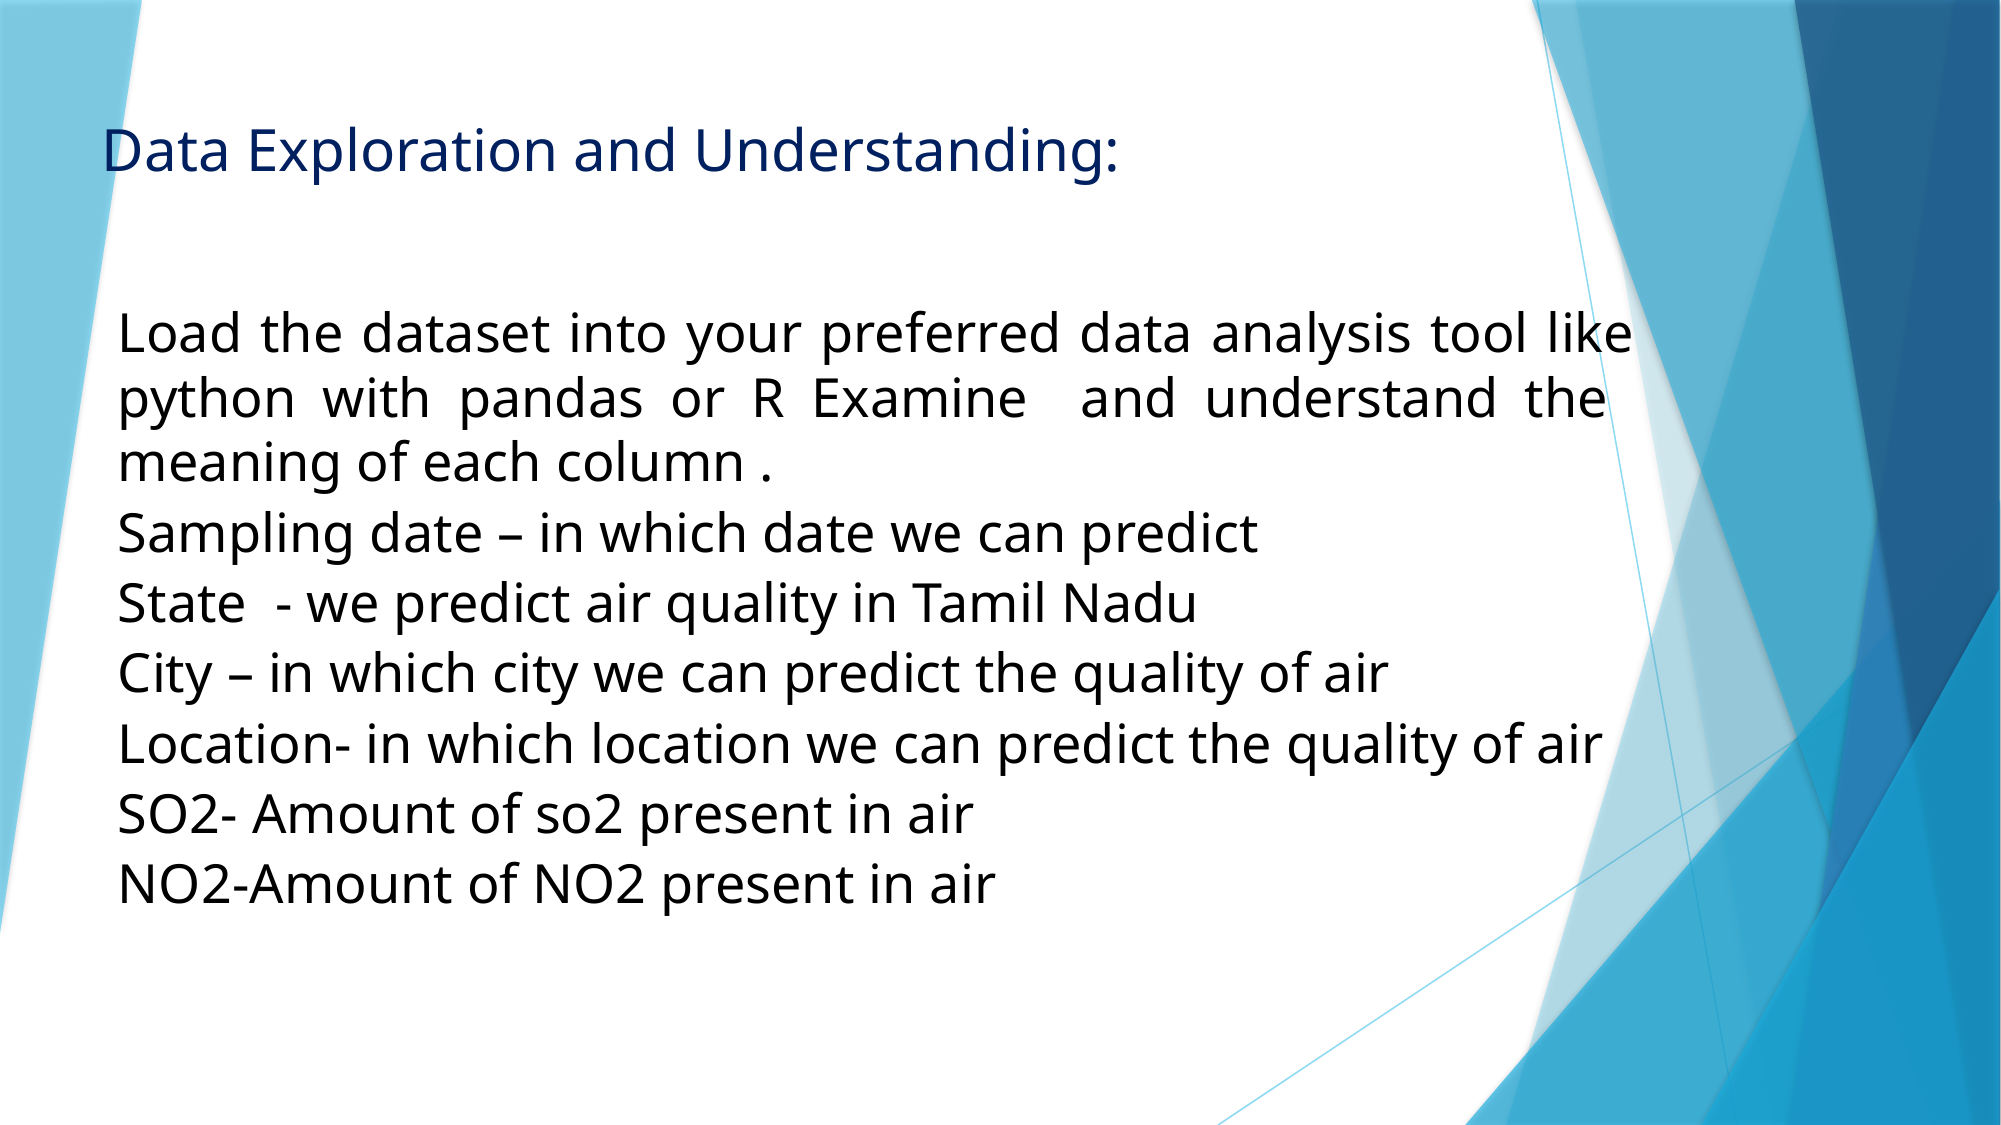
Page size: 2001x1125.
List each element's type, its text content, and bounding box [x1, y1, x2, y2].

title Data Exploration and Understanding: [0, 67, 1135, 191]
subtitle Load the dataset into your preferred data analysis tool like python with pandas or R Examine and understand the meaning of each column . Sampling date – in which date we can predict State - we predict air quality in Tamil Nadu City – in which city we can predict the quality of air Location- in which location we can predict the quality of air SO2- Amount of so2 present in air NO2-Amount of NO2 present in air [102, 291, 1650, 965]
